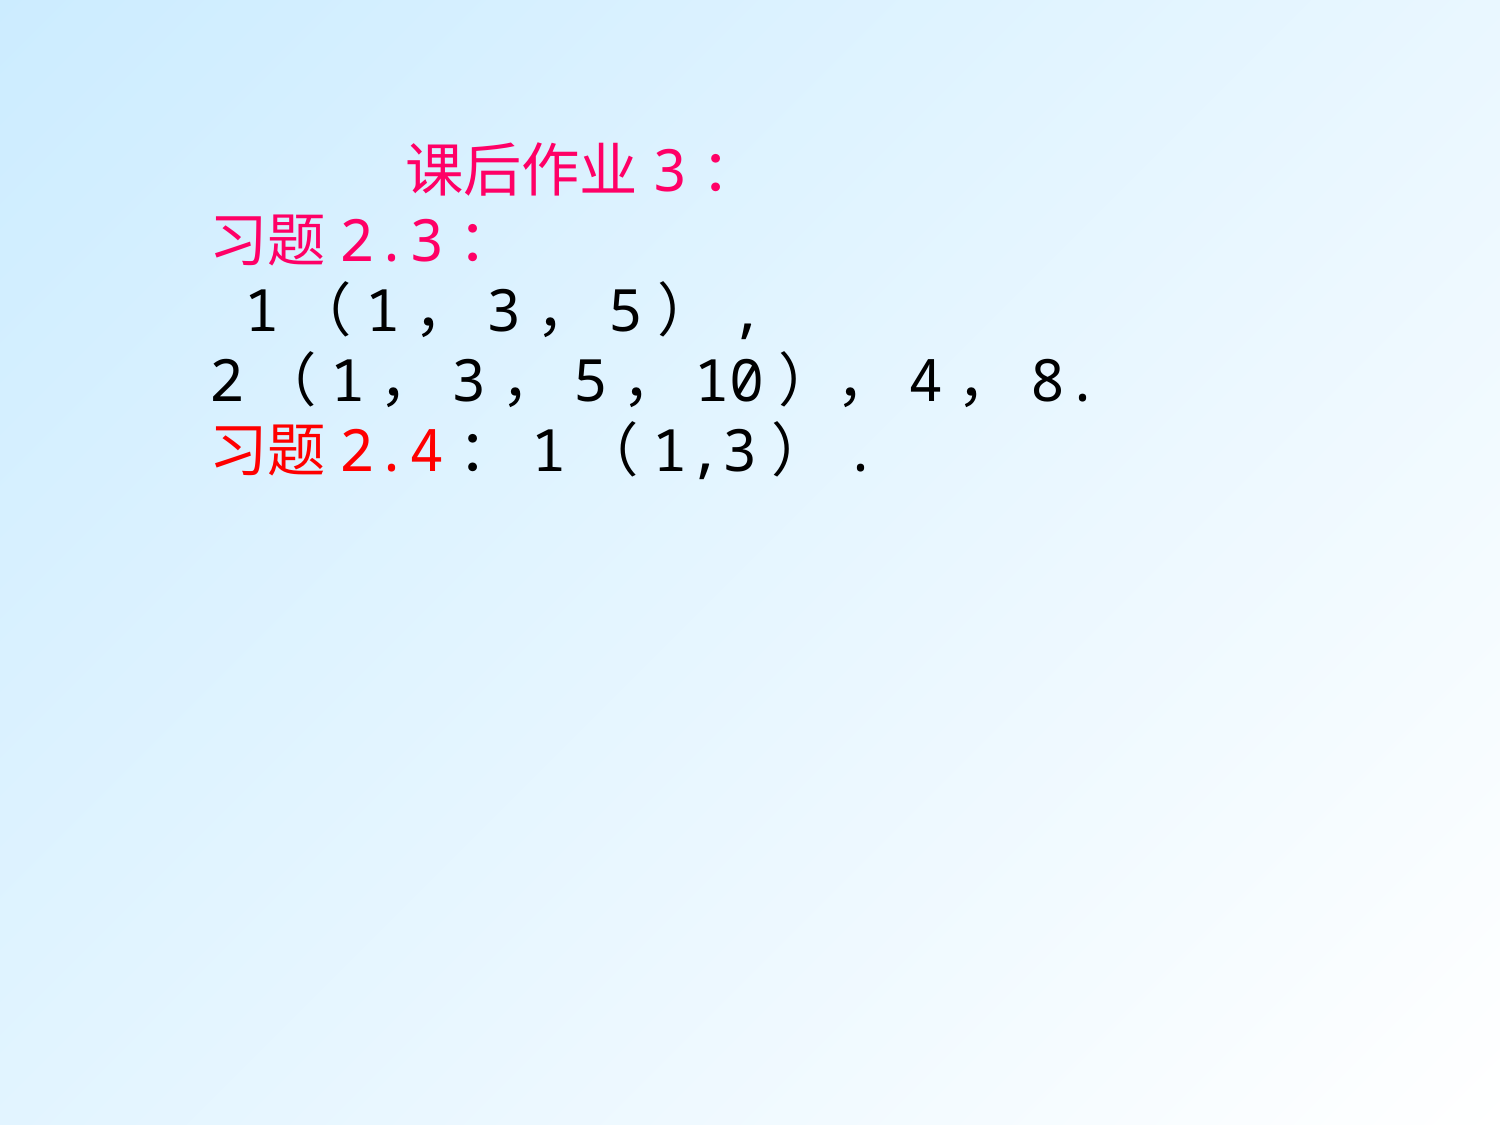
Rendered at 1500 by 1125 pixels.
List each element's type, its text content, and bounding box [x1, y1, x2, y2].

text_box 课后作业3： 习题2.3： 1（1，3，5）, 2（1，3，5，10），4，8. 习题2.4：1（1,3）. [194, 125, 1400, 491]
